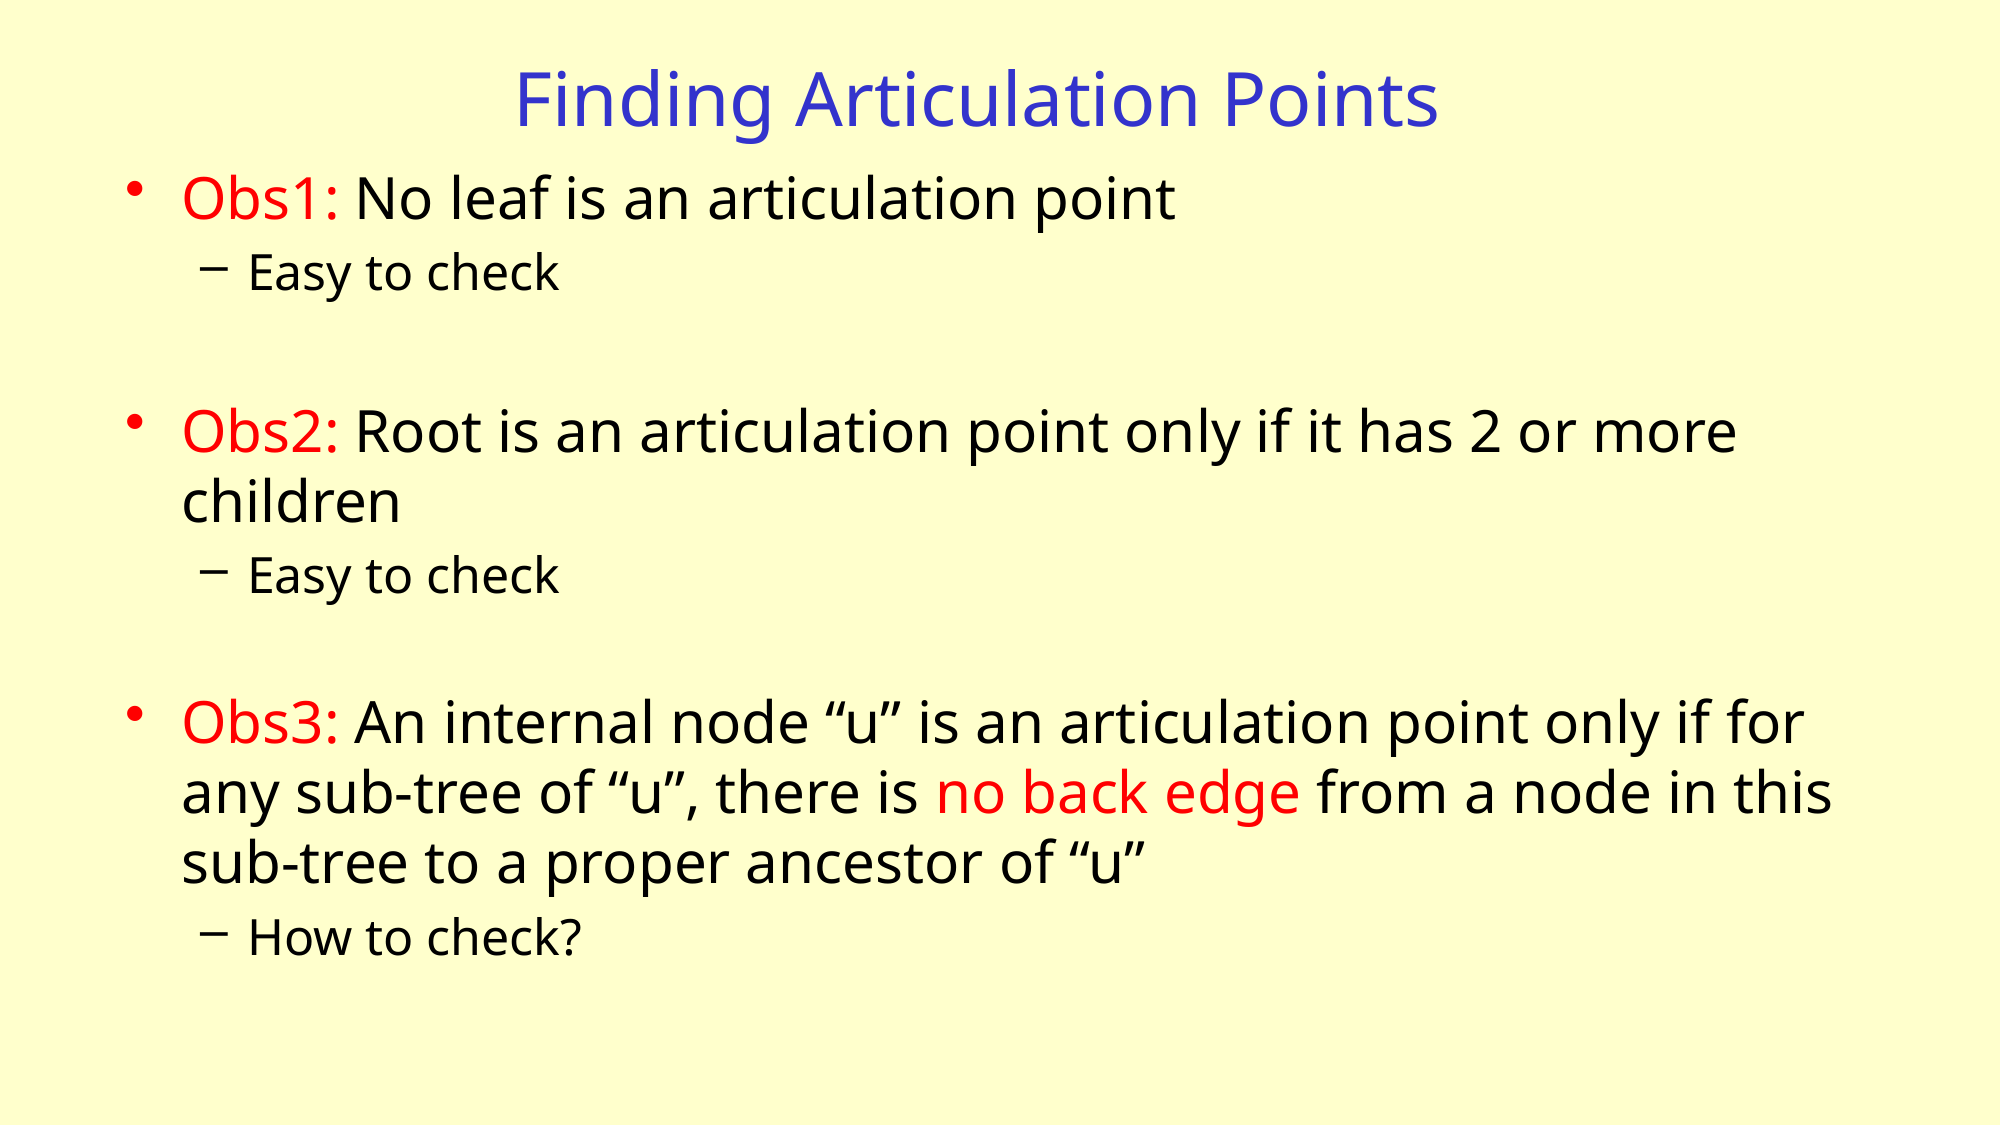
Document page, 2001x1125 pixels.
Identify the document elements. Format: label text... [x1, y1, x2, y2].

title Finding Articulation Points [305, 38, 1650, 153]
text_box Obs1: No leaf is an articulation point Easy to check Obs2: Root is an articulation point only if it has 2 or more children Easy to check Obs3: An internal node “u” is an articulation point only if for any sub-tree of “u”, there is no back edge from a node in this sub-tree to a proper ancestor of “u” How to check? [110, 153, 1875, 1030]
